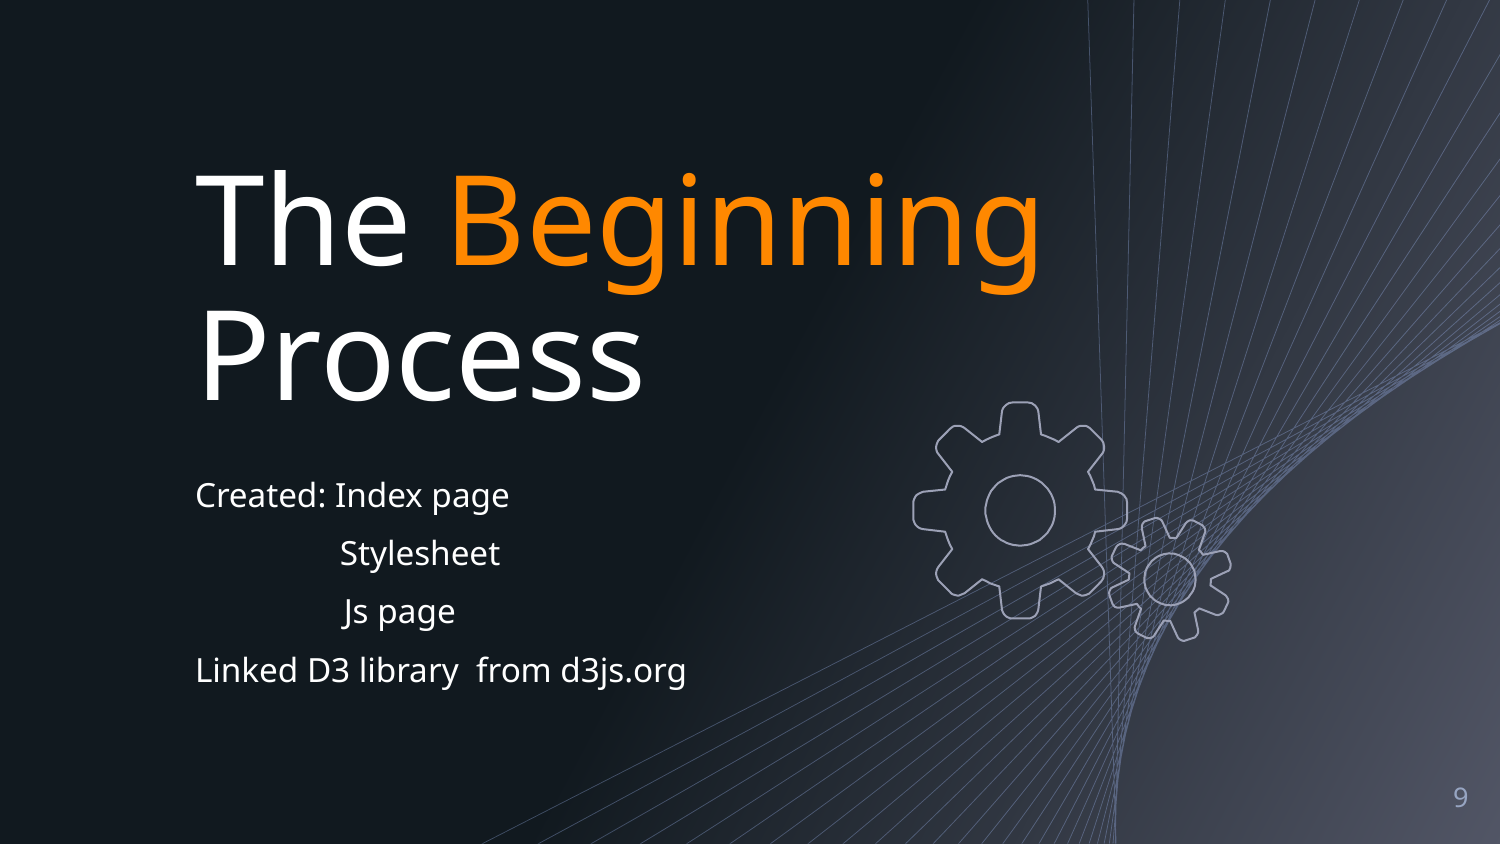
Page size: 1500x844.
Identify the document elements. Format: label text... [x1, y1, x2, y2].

list Created: Index page Stylesheet Js page Linked D3 library from d3js.org [195, 467, 1305, 813]
title The Beginning Process [195, 170, 1305, 428]
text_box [913, 402, 1231, 642]
slide_number ‹#› [1378, 766, 1469, 832]
